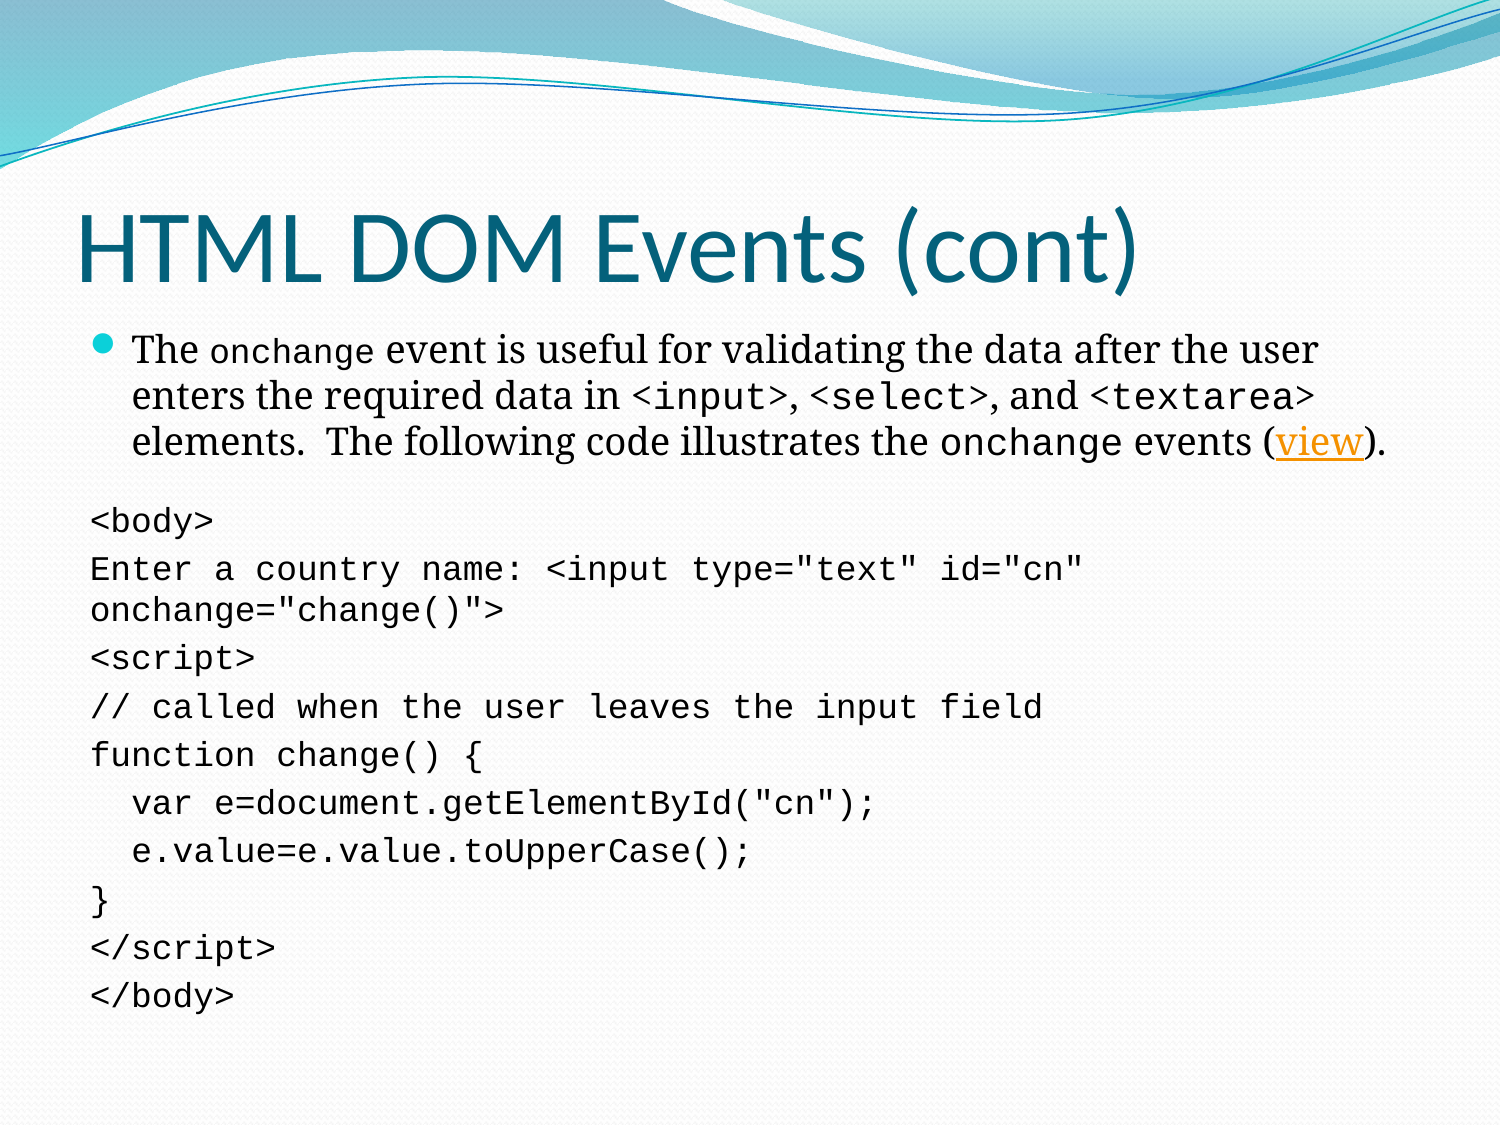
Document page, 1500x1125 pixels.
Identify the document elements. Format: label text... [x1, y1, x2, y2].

title HTML DOM Events (cont) [75, 115, 1425, 303]
list The onchange event is useful for validating the data after the user enters the required data in <input>, <select>, and <textarea> elements. The following code illustrates the onchange events (view). <body> Enter a country name: <input type="text" id="cn" onchange="change()"> <script> // called when the user leaves the input field function change() { var e=document.getElementById("cn"); e.value=e.value.toUpperCase(); } </script> </body> [75, 317, 1425, 1038]
